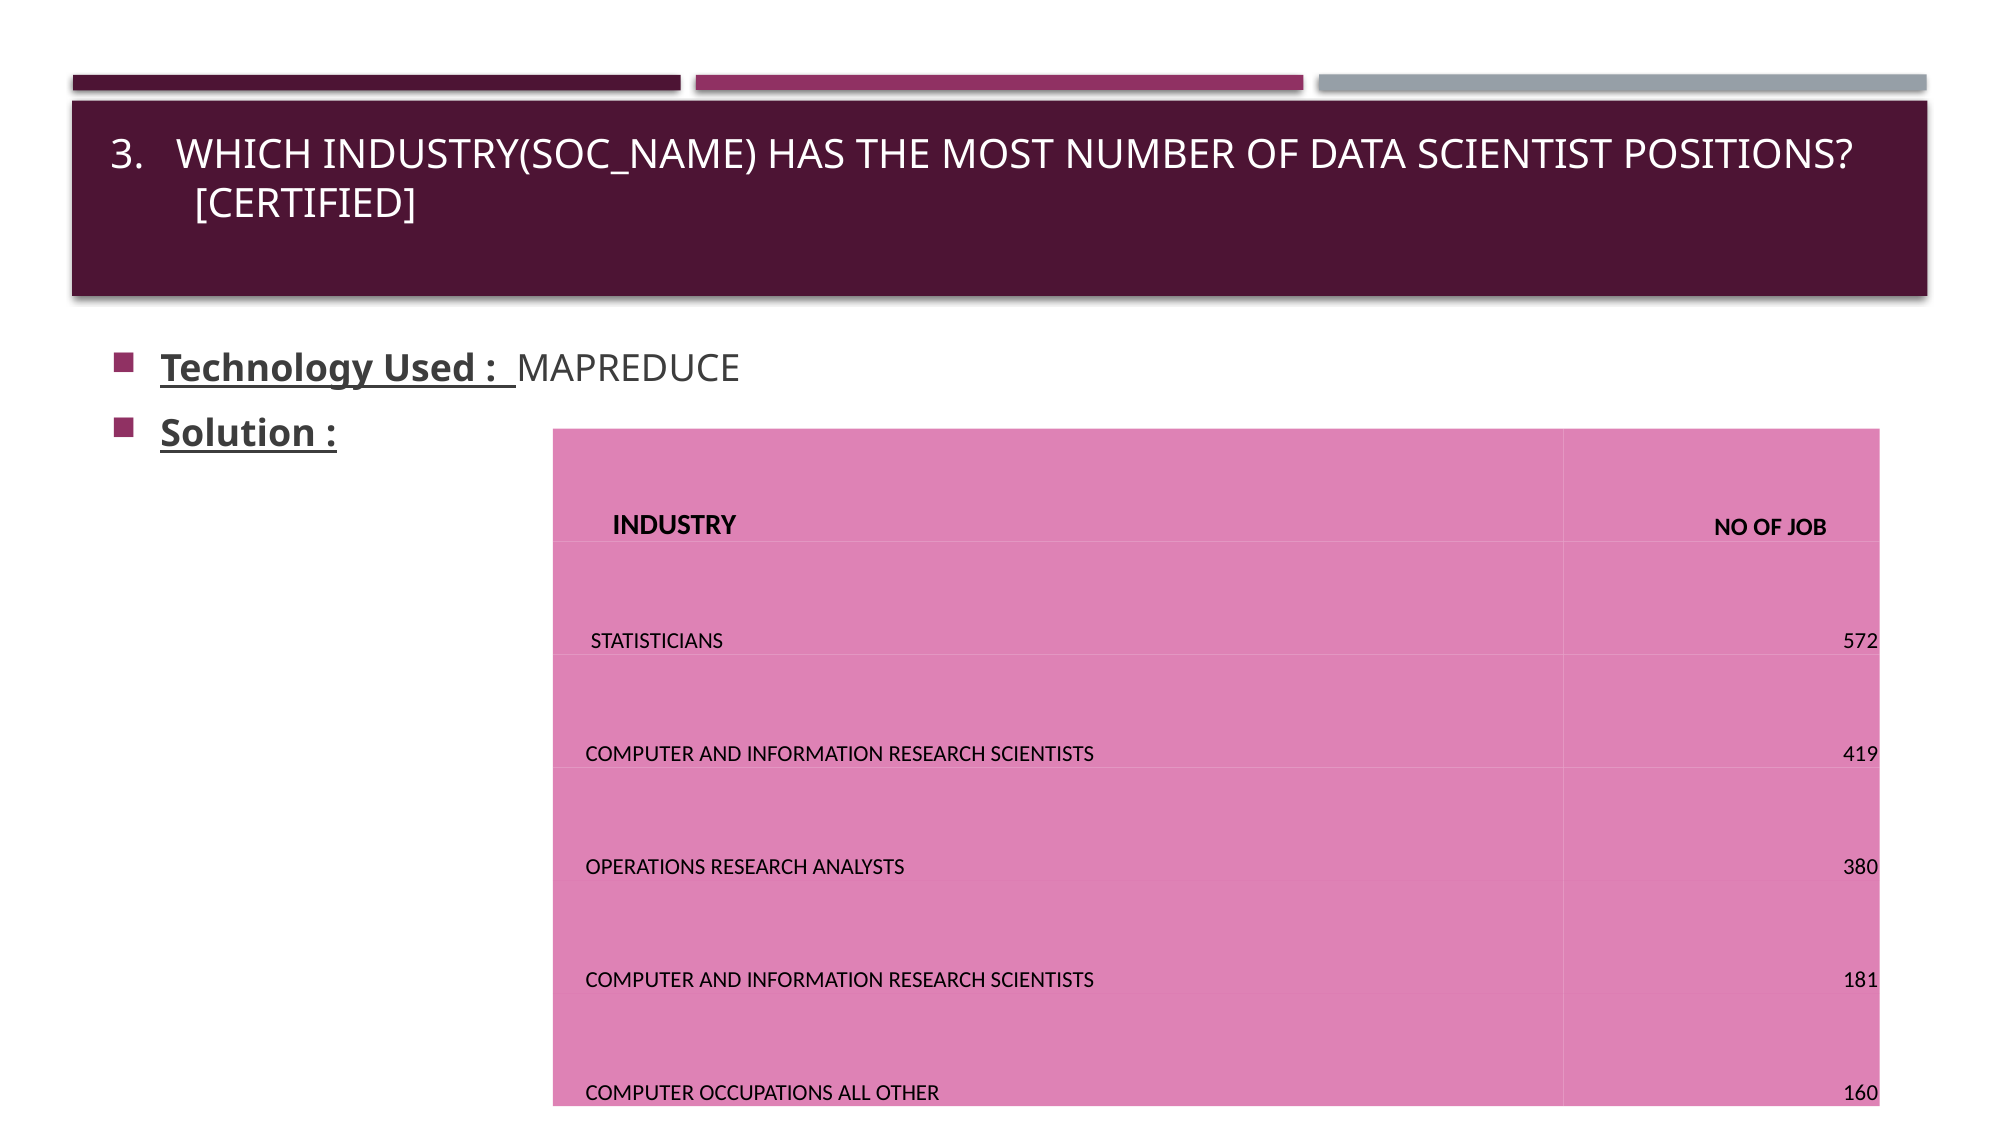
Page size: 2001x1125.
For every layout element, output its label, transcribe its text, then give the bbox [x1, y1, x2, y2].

table_cell COMPUTER AND INFORMATION RESEARCH SCIENTISTS [553, 880, 1564, 993]
table_cell COMPUTER OCCUPATIONS ALL OTHER [553, 993, 1564, 1106]
title 3. Which industry(SOC_NAME) has the most number of Data Scientist positions? [certified] [95, 75, 1905, 282]
table_cell COMPUTER AND INFORMATION RESEARCH SCIENTISTS [553, 654, 1564, 767]
table_cell 181 [1564, 880, 1880, 993]
table_cell 380 [1564, 767, 1880, 880]
table_header INDUSTRY [553, 429, 1564, 541]
table_cell 160 [1564, 993, 1880, 1106]
table_header NO OF JOB [1564, 429, 1880, 541]
list Technology Used : MAPREDUCE Solution : [95, 357, 1905, 962]
table_cell 419 [1564, 654, 1880, 767]
table_cell OPERATIONS RESEARCH ANALYSTS [553, 767, 1564, 880]
table_cell 572 [1564, 541, 1880, 654]
table_cell STATISTICIANS [553, 541, 1564, 654]
